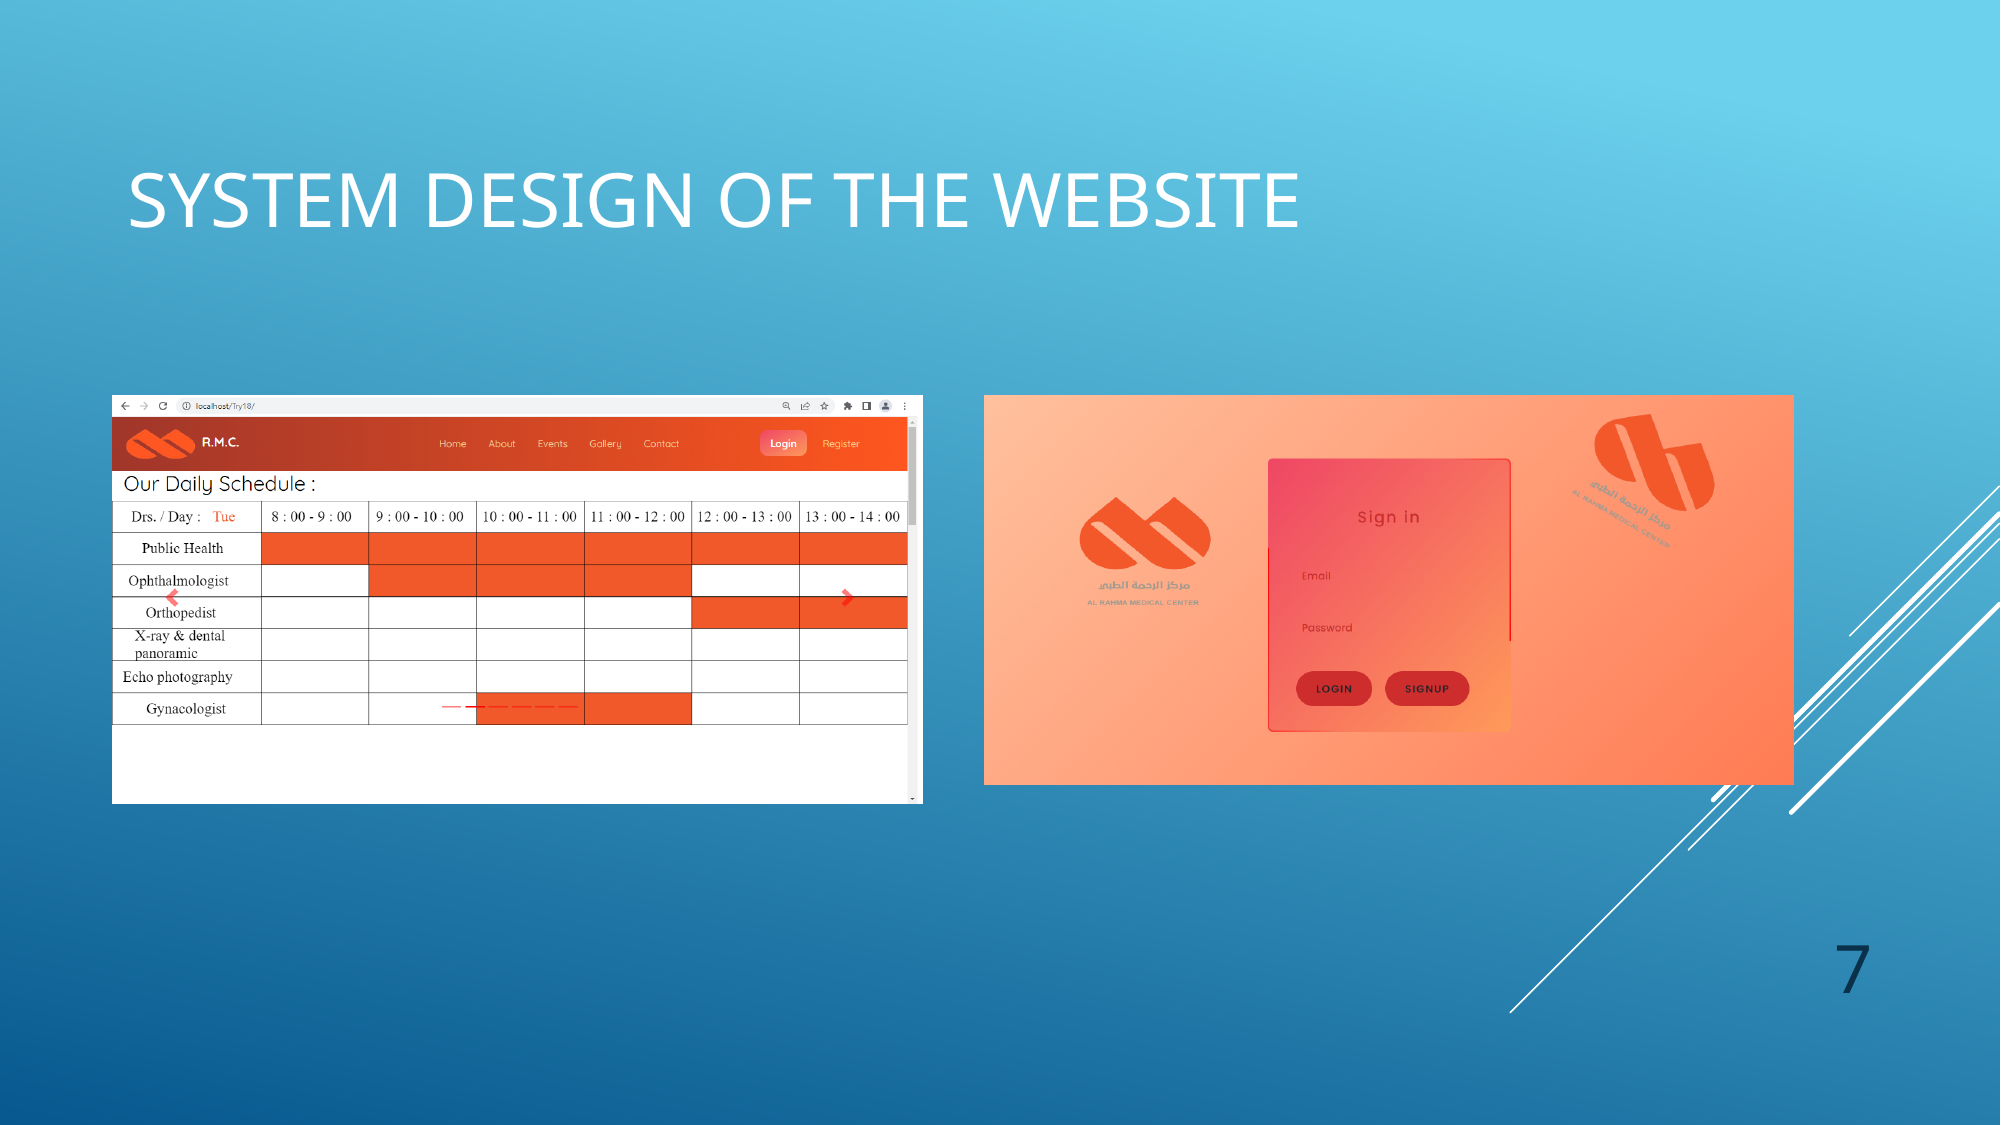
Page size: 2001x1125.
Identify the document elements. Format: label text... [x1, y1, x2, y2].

slide_number 7 [1700, 915, 1888, 1025]
title System design of the website [112, 73, 1513, 321]
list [111, 395, 923, 805]
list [984, 395, 1794, 785]
